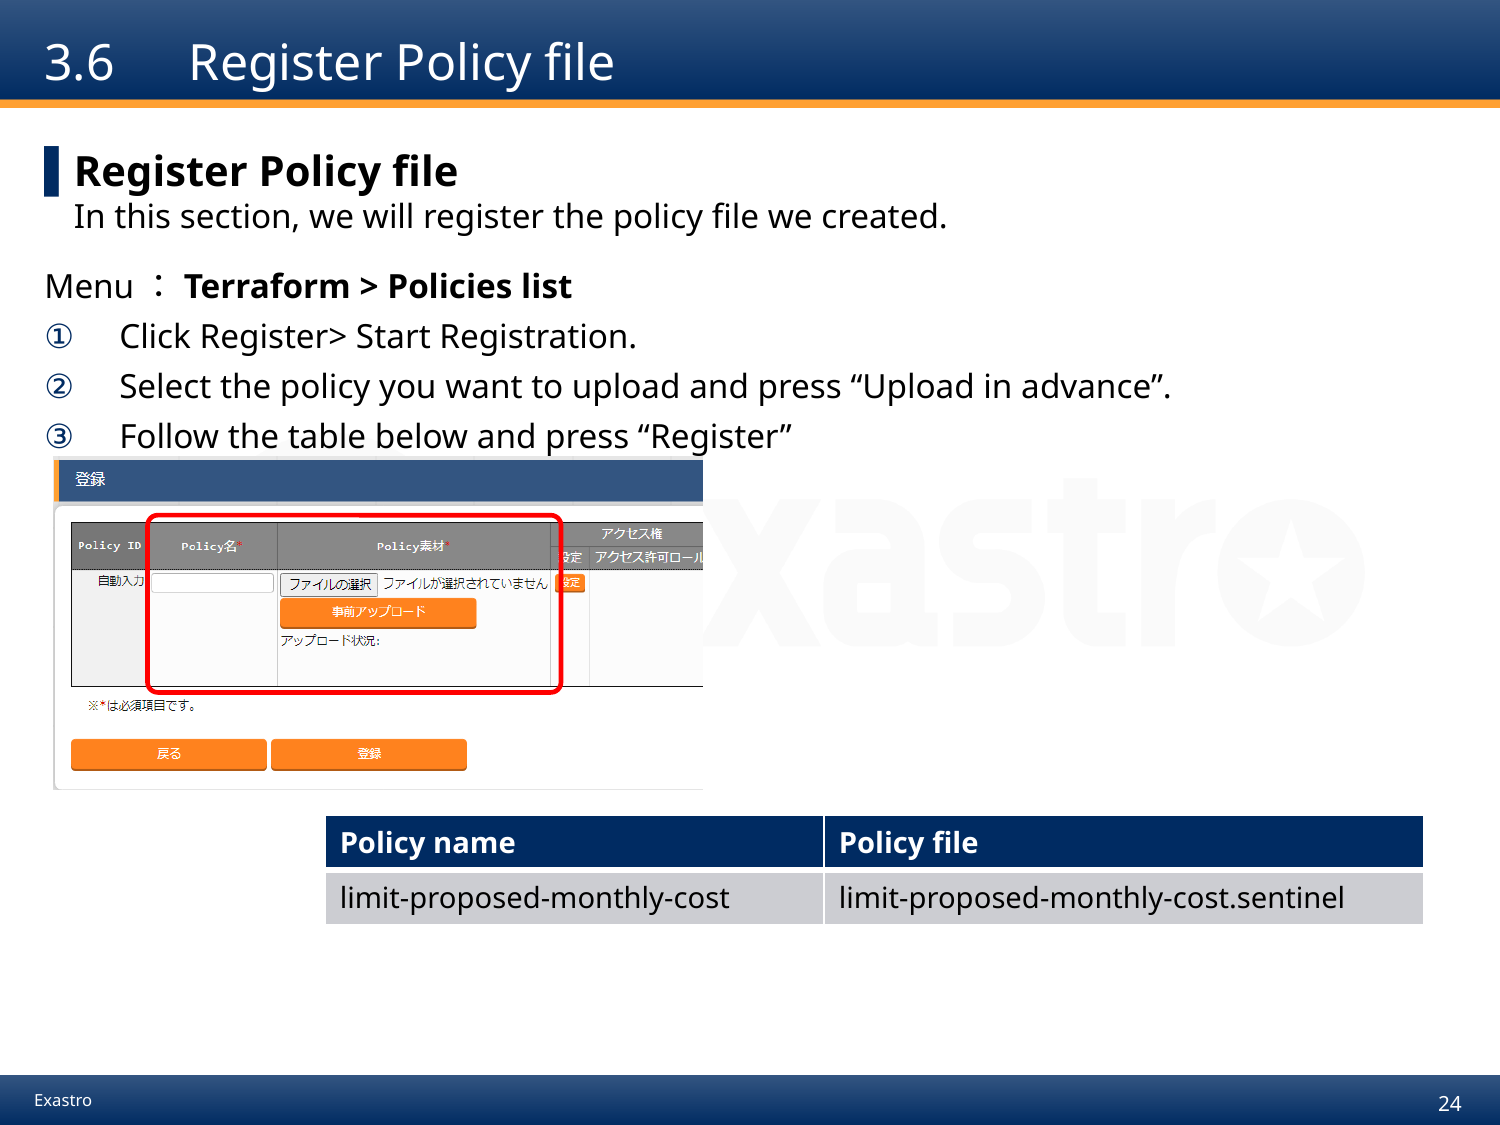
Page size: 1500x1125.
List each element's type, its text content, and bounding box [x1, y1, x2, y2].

table_header Policy name [326, 816, 823, 867]
list Register Policy file In this section, we will register the policy file we created. Menu：Terraform > Policies list Click Register> Start Registration. Select the policy you want to upload and press “Upload in advance”. Follow the table below and press “Register” [29, 137, 1471, 1059]
table_header Policy file [825, 816, 1423, 867]
table_cell limit-proposed-monthly-cost.sentinel [825, 873, 1423, 924]
picture [0, 0, 1500, 1125]
table_cell limit-proposed-monthly-cost [326, 873, 823, 924]
title 3.6 Register Policy file [29, 18, 1471, 96]
